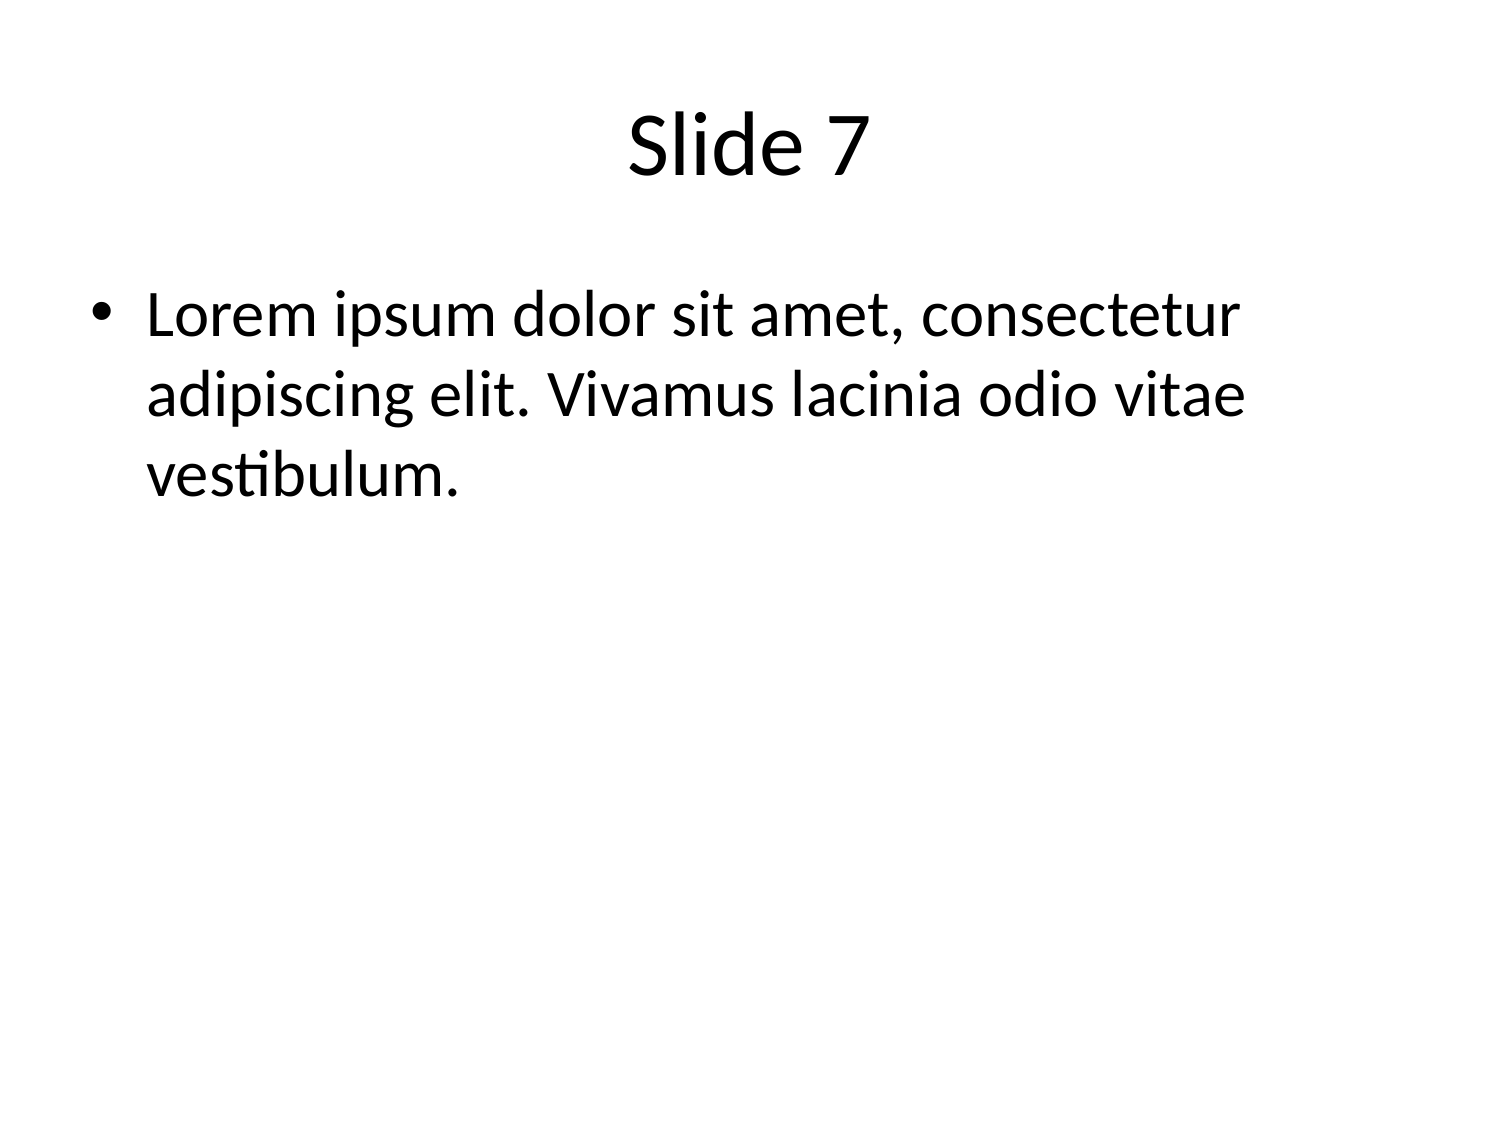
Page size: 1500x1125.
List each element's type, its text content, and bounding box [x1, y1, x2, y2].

title Slide 7 [75, 45, 1425, 233]
list Lorem ipsum dolor sit amet, consectetur adipiscing elit. Vivamus lacinia odio vitae vestibulum. [75, 262, 1425, 1005]
